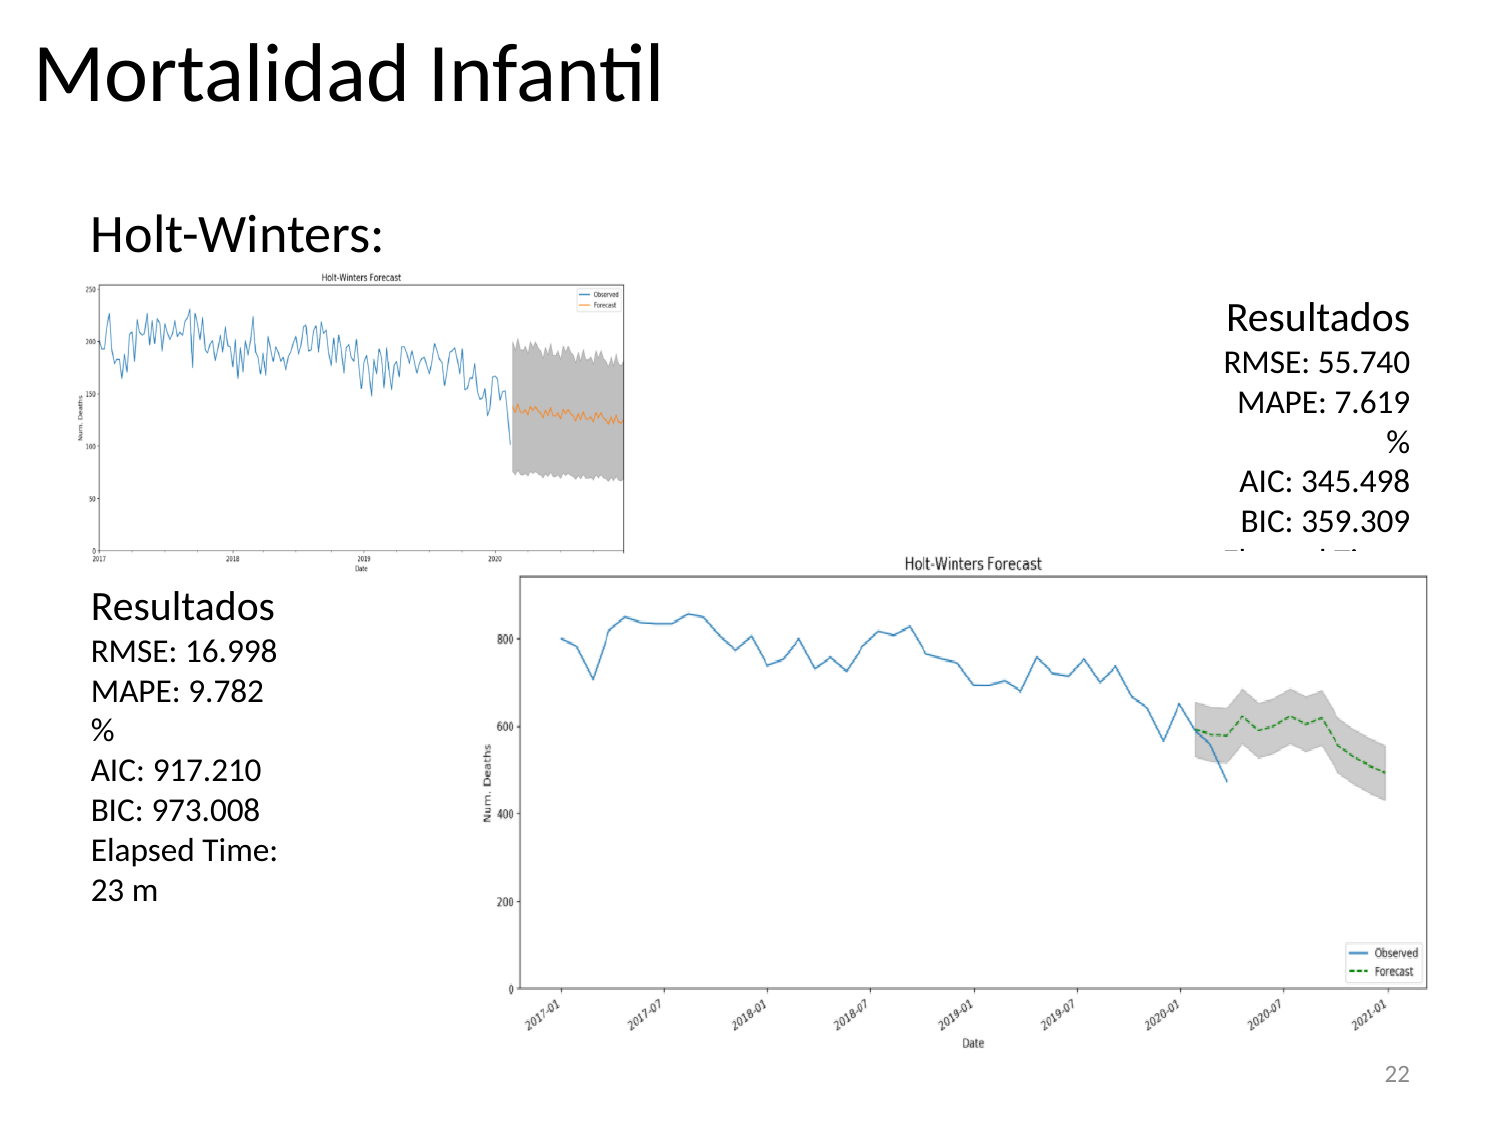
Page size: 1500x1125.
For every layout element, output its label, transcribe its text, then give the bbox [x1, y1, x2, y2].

picture [75, 269, 1431, 1052]
text_box Resultados RMSE: 55.740 MAPE: 7.619 % AIC: 345.498 BIC: 359.309 Elapsed Time: 7 m [1207, 282, 1425, 549]
text_box Mortalidad Infantil [18, 0, 1482, 149]
text_box Resultados RMSE: 16.998 MAPE: 9.782 % AIC: 917.210 BIC: 973.008 Elapsed Time: 23 m [76, 582, 302, 916]
slide_number 22 [1074, 1059, 1425, 1103]
text_box Holt-Winters: [76, 190, 1425, 271]
